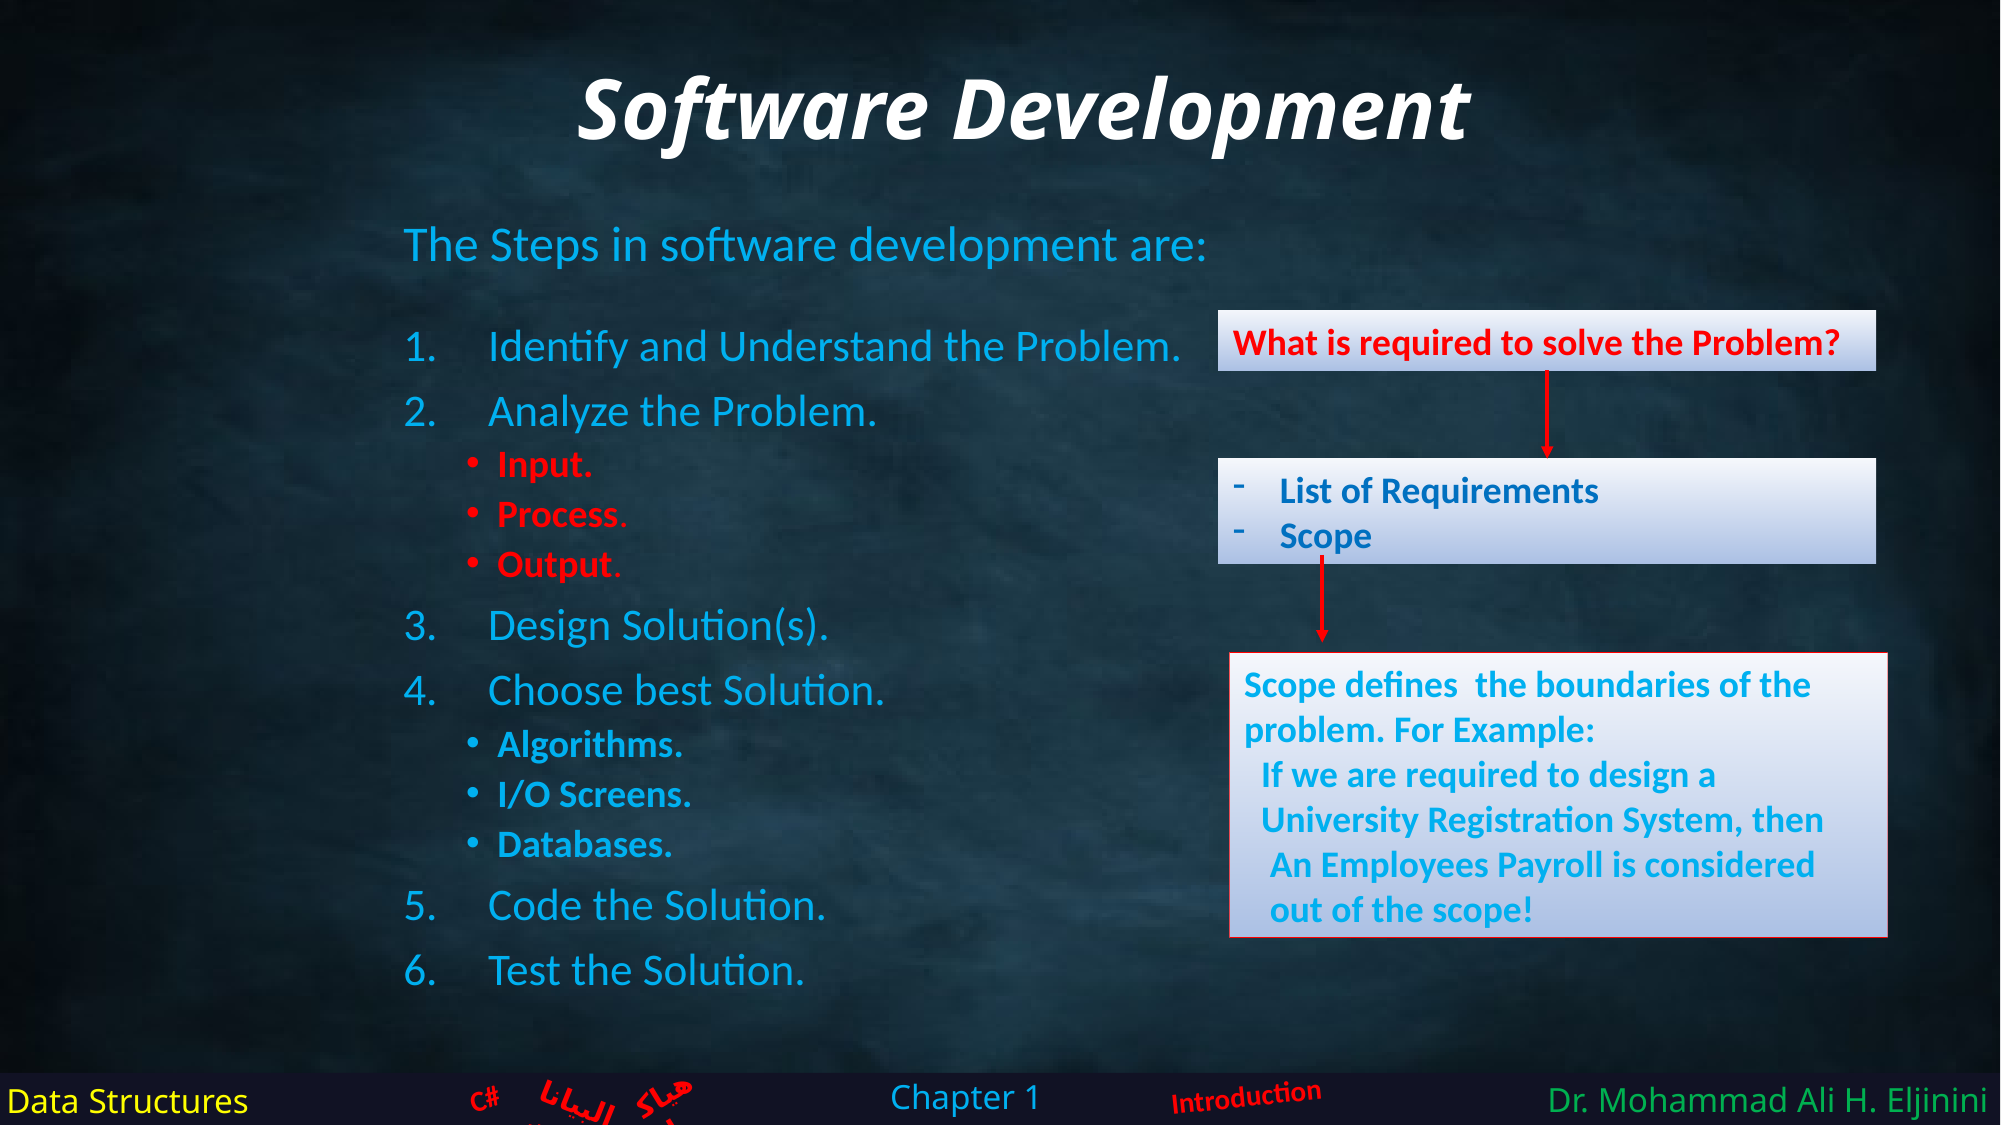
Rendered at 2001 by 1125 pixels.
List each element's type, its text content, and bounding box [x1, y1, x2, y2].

text_box List of Requirements Scope [1218, 458, 1877, 564]
text_box What is required to solve the Problem? [1218, 310, 1877, 371]
text_box Scope defines the boundaries of the problem. For Example: If we are required to design a University Registration System, then An Employees Payroll is considered out of the scope! [1229, 652, 1888, 938]
picture [0, 0, 2001, 1125]
text_box The Steps in software development are: [388, 203, 1258, 279]
text_box Software Development [562, 48, 1486, 164]
